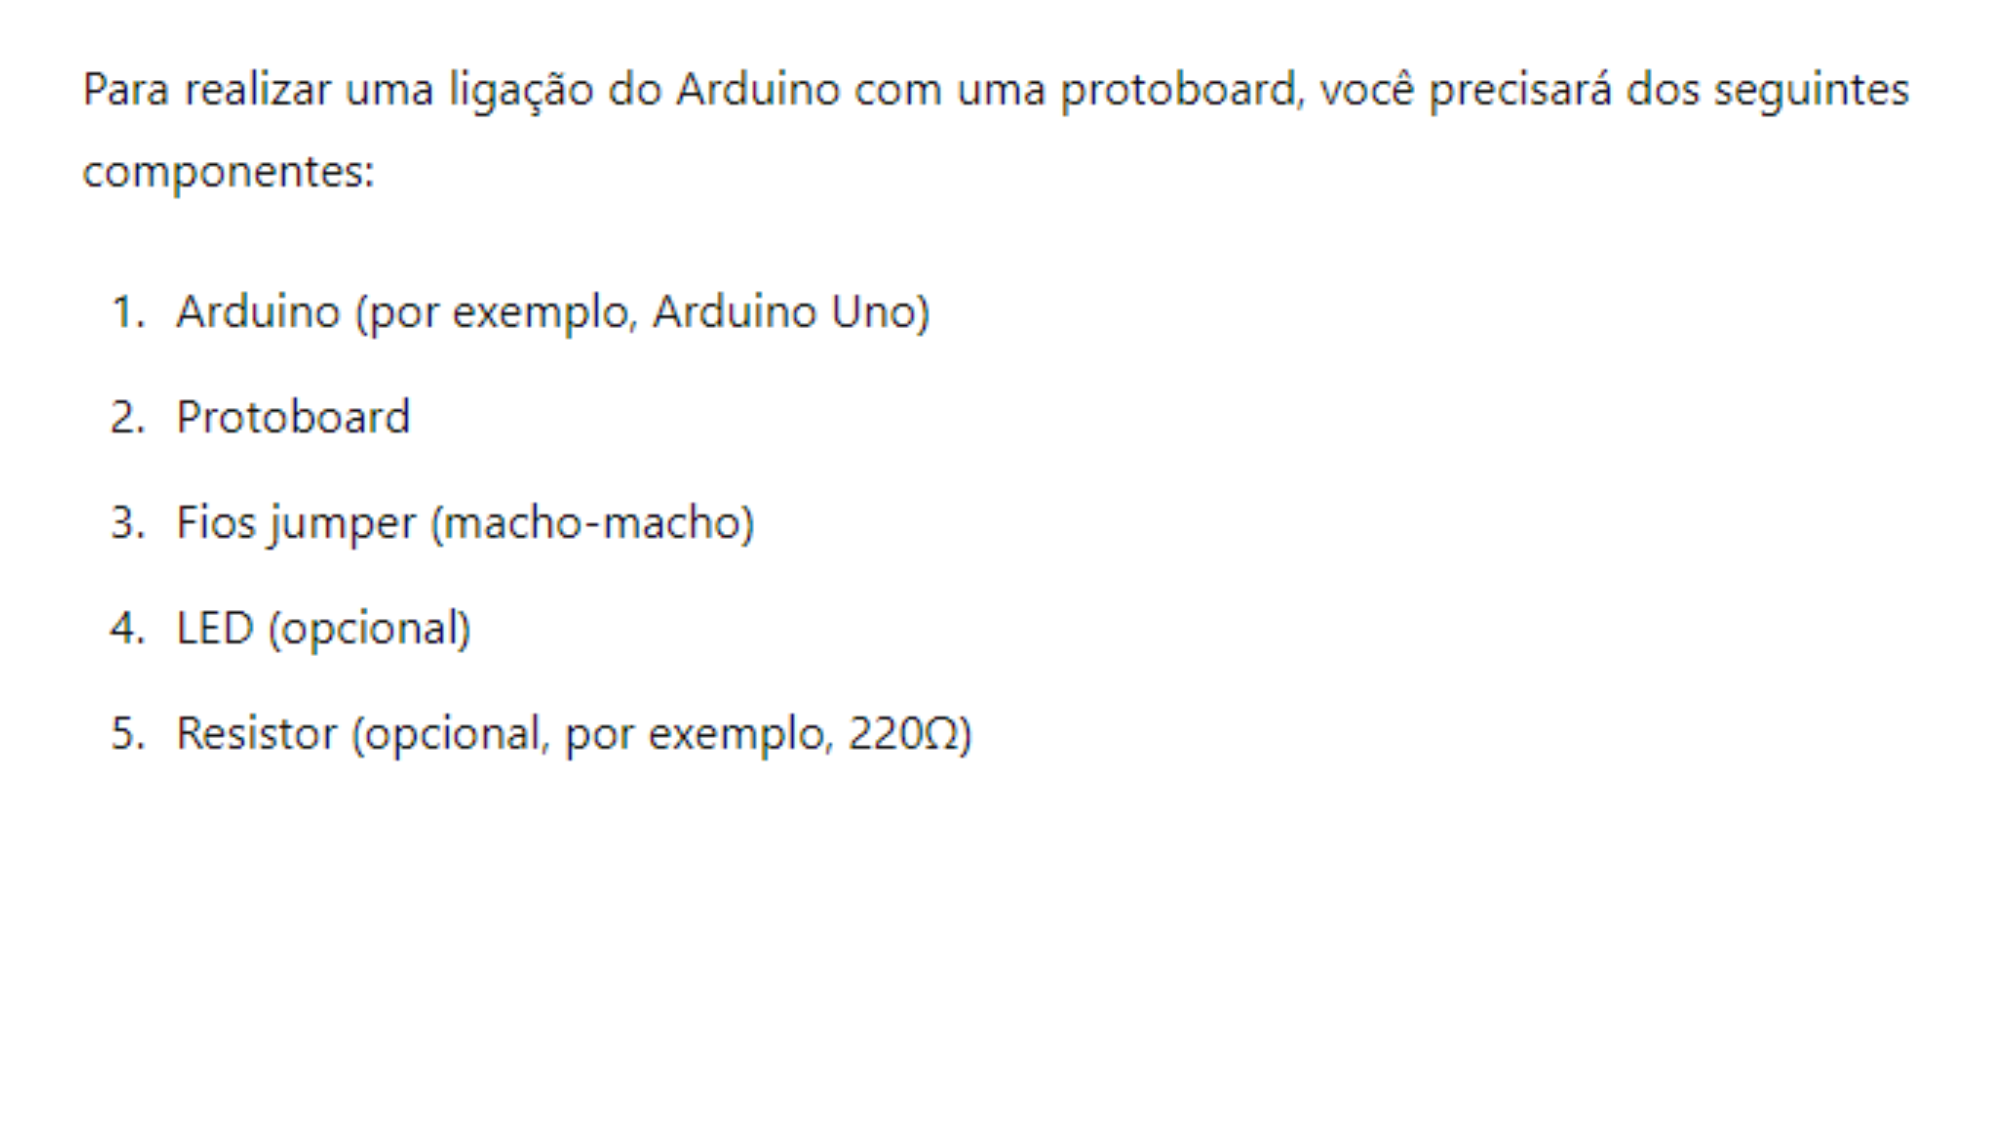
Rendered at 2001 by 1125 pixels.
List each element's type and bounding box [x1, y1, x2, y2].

picture [58, 41, 1956, 779]
